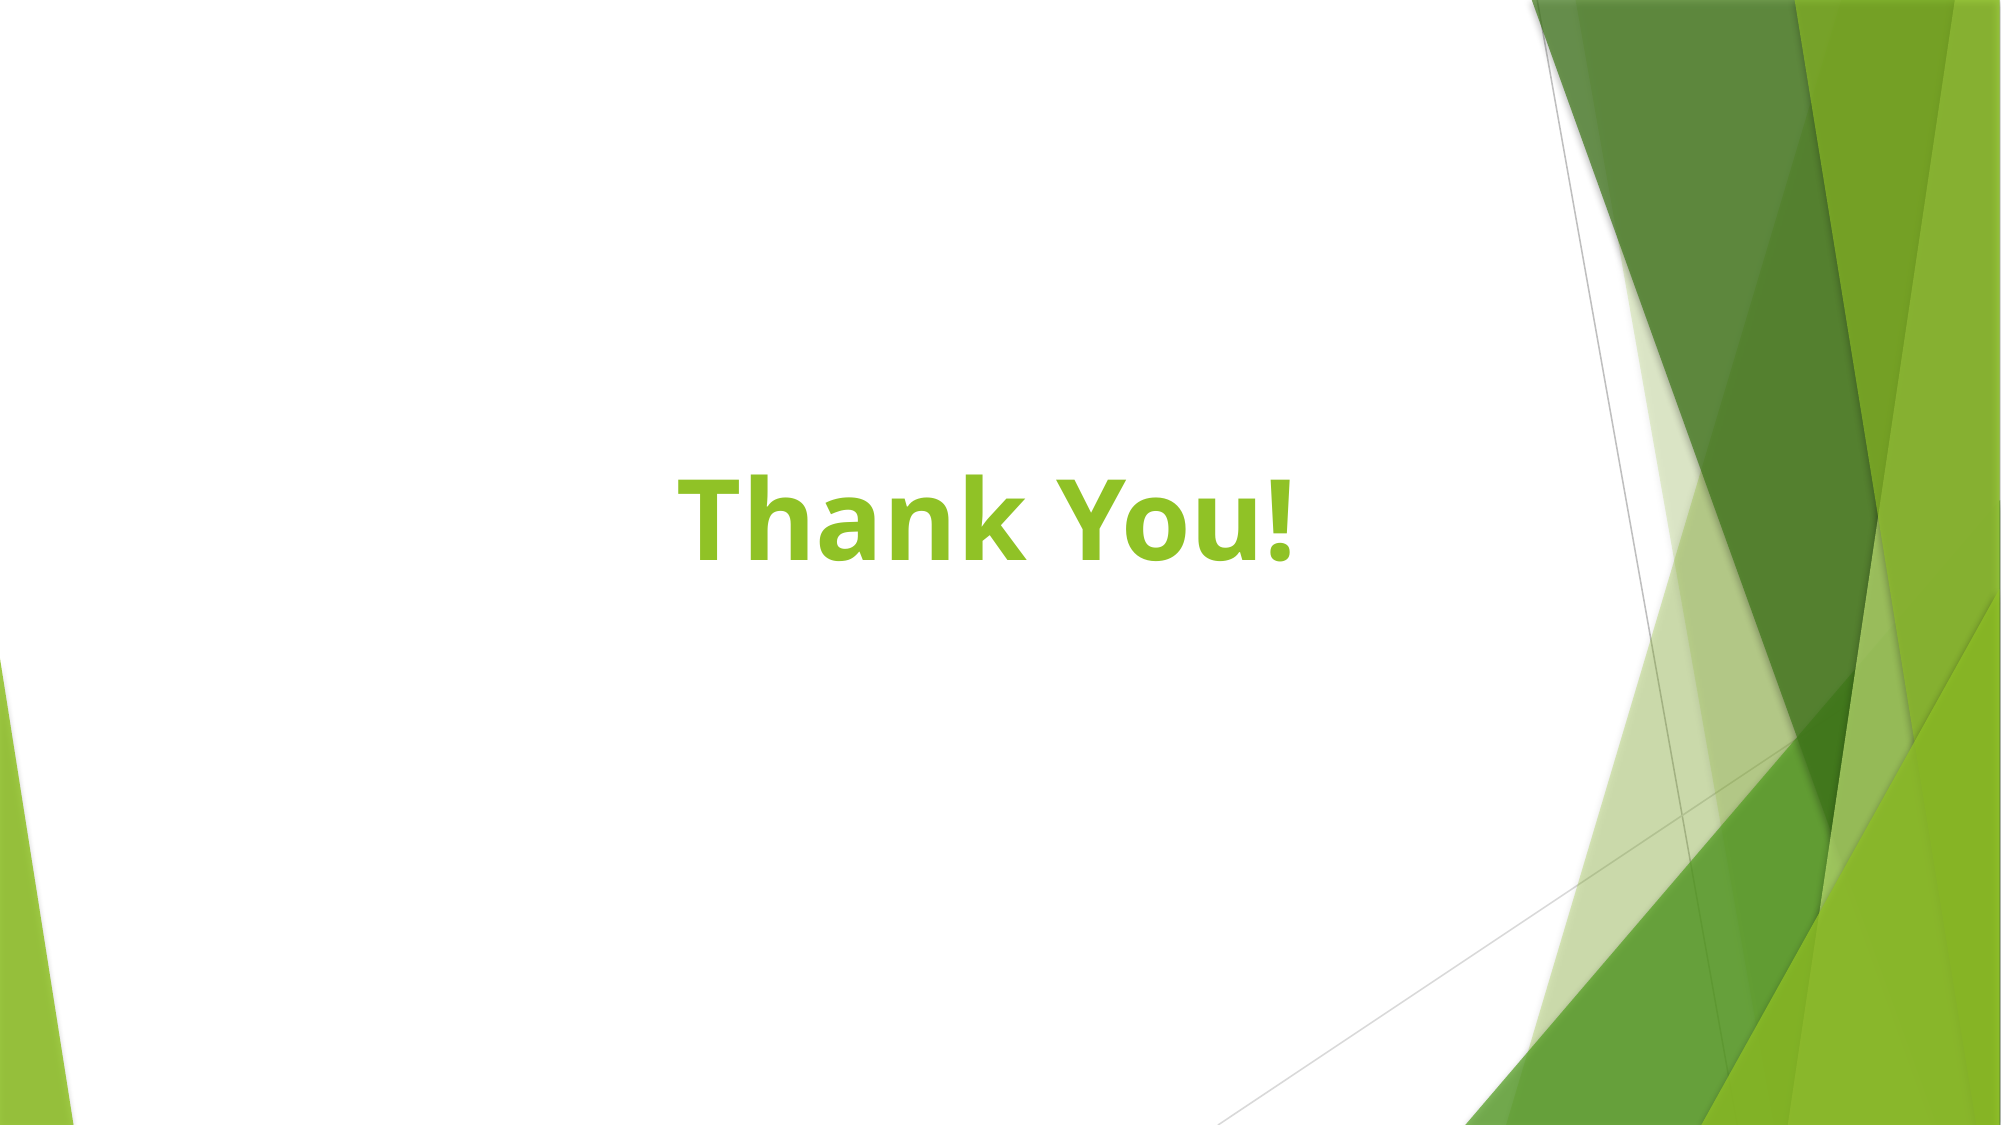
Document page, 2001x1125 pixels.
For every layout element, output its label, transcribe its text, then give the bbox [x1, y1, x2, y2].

title Thank You! [661, 440, 1317, 710]
